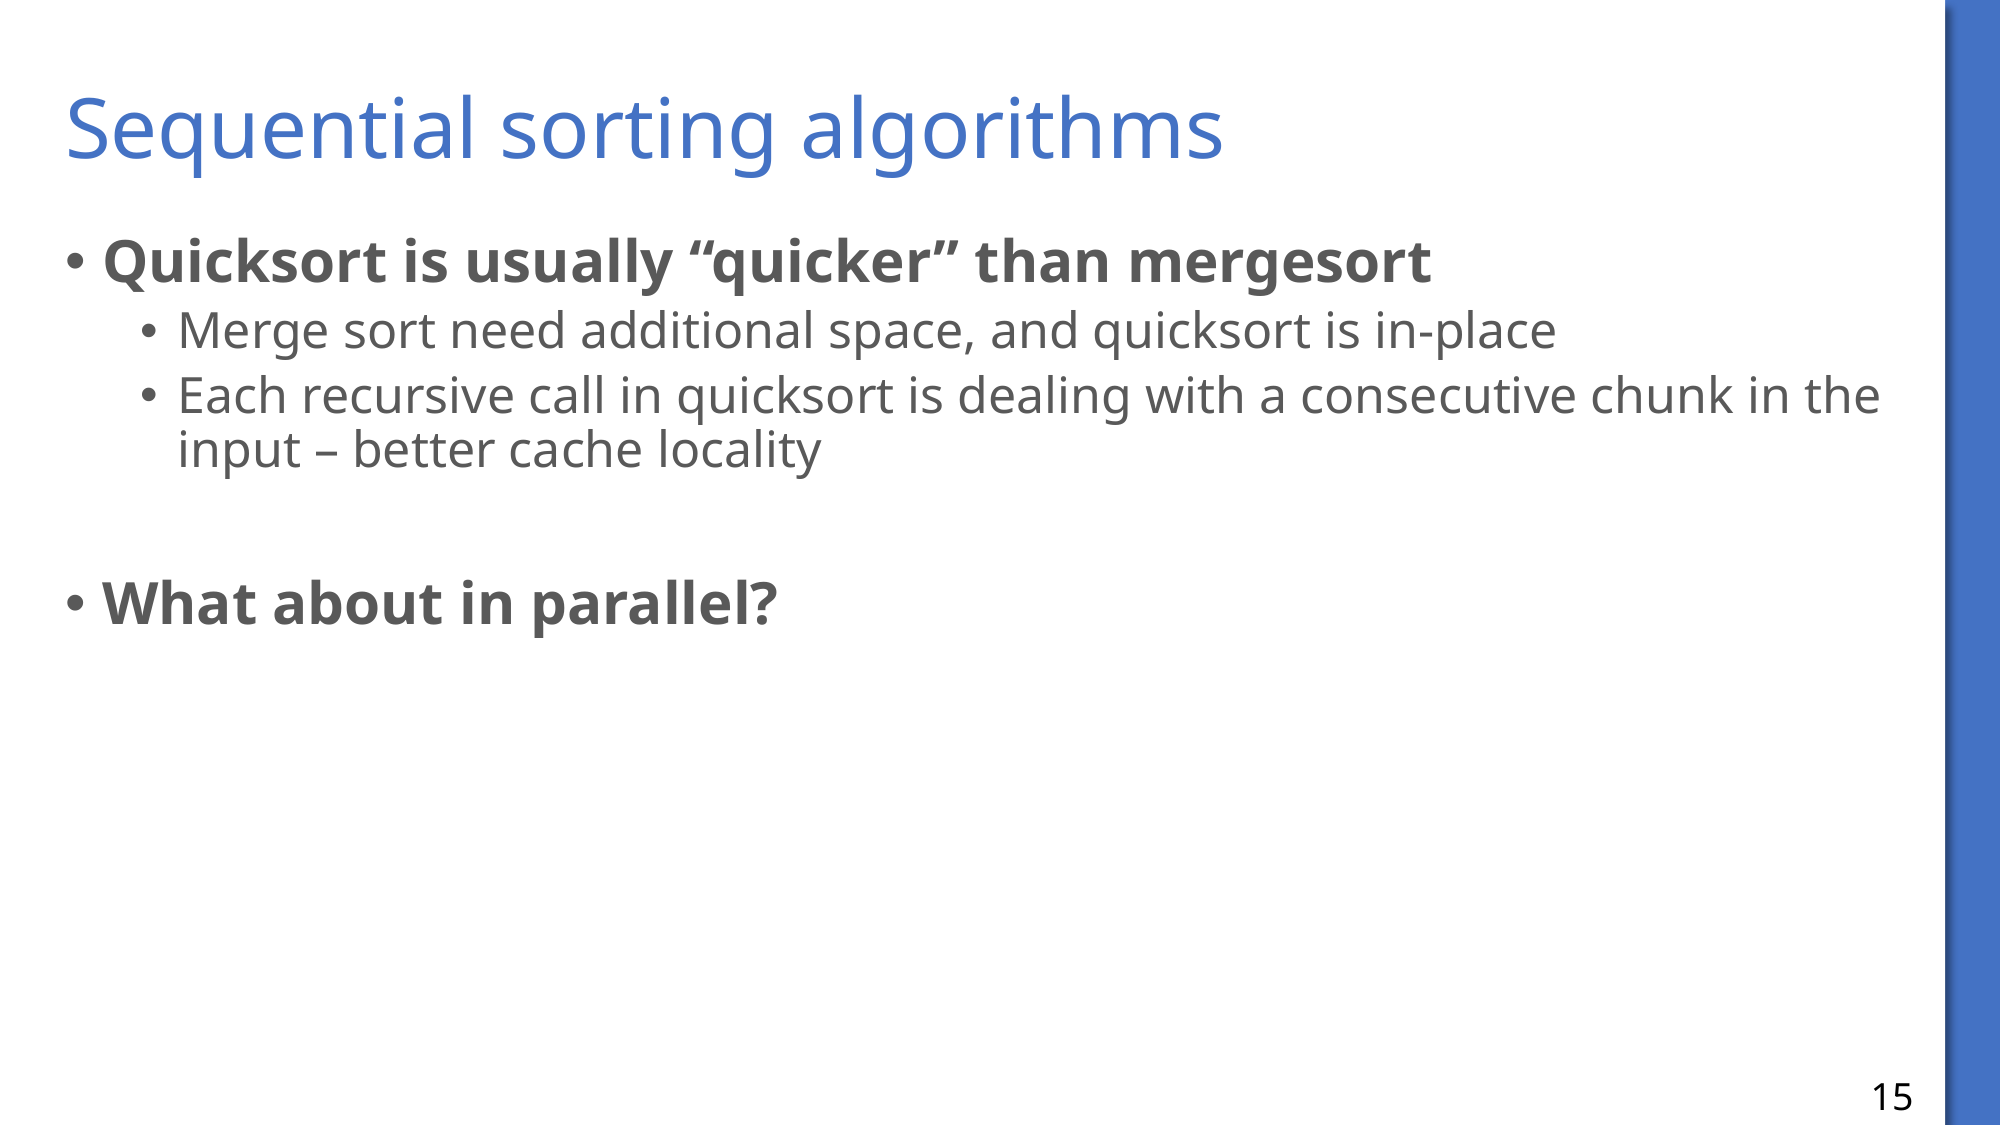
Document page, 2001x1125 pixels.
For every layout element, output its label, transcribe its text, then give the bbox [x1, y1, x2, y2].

slide_number 15 [1855, 1065, 1985, 1125]
title Sequential sorting algorithms [50, 75, 1900, 188]
list Quicksort is usually “quicker” than mergesort Merge sort need additional space, and quicksort is in-place Each recursive call in quicksort is dealing with a consecutive chunk in the input – better cache locality What about in parallel? [50, 224, 1900, 1088]
